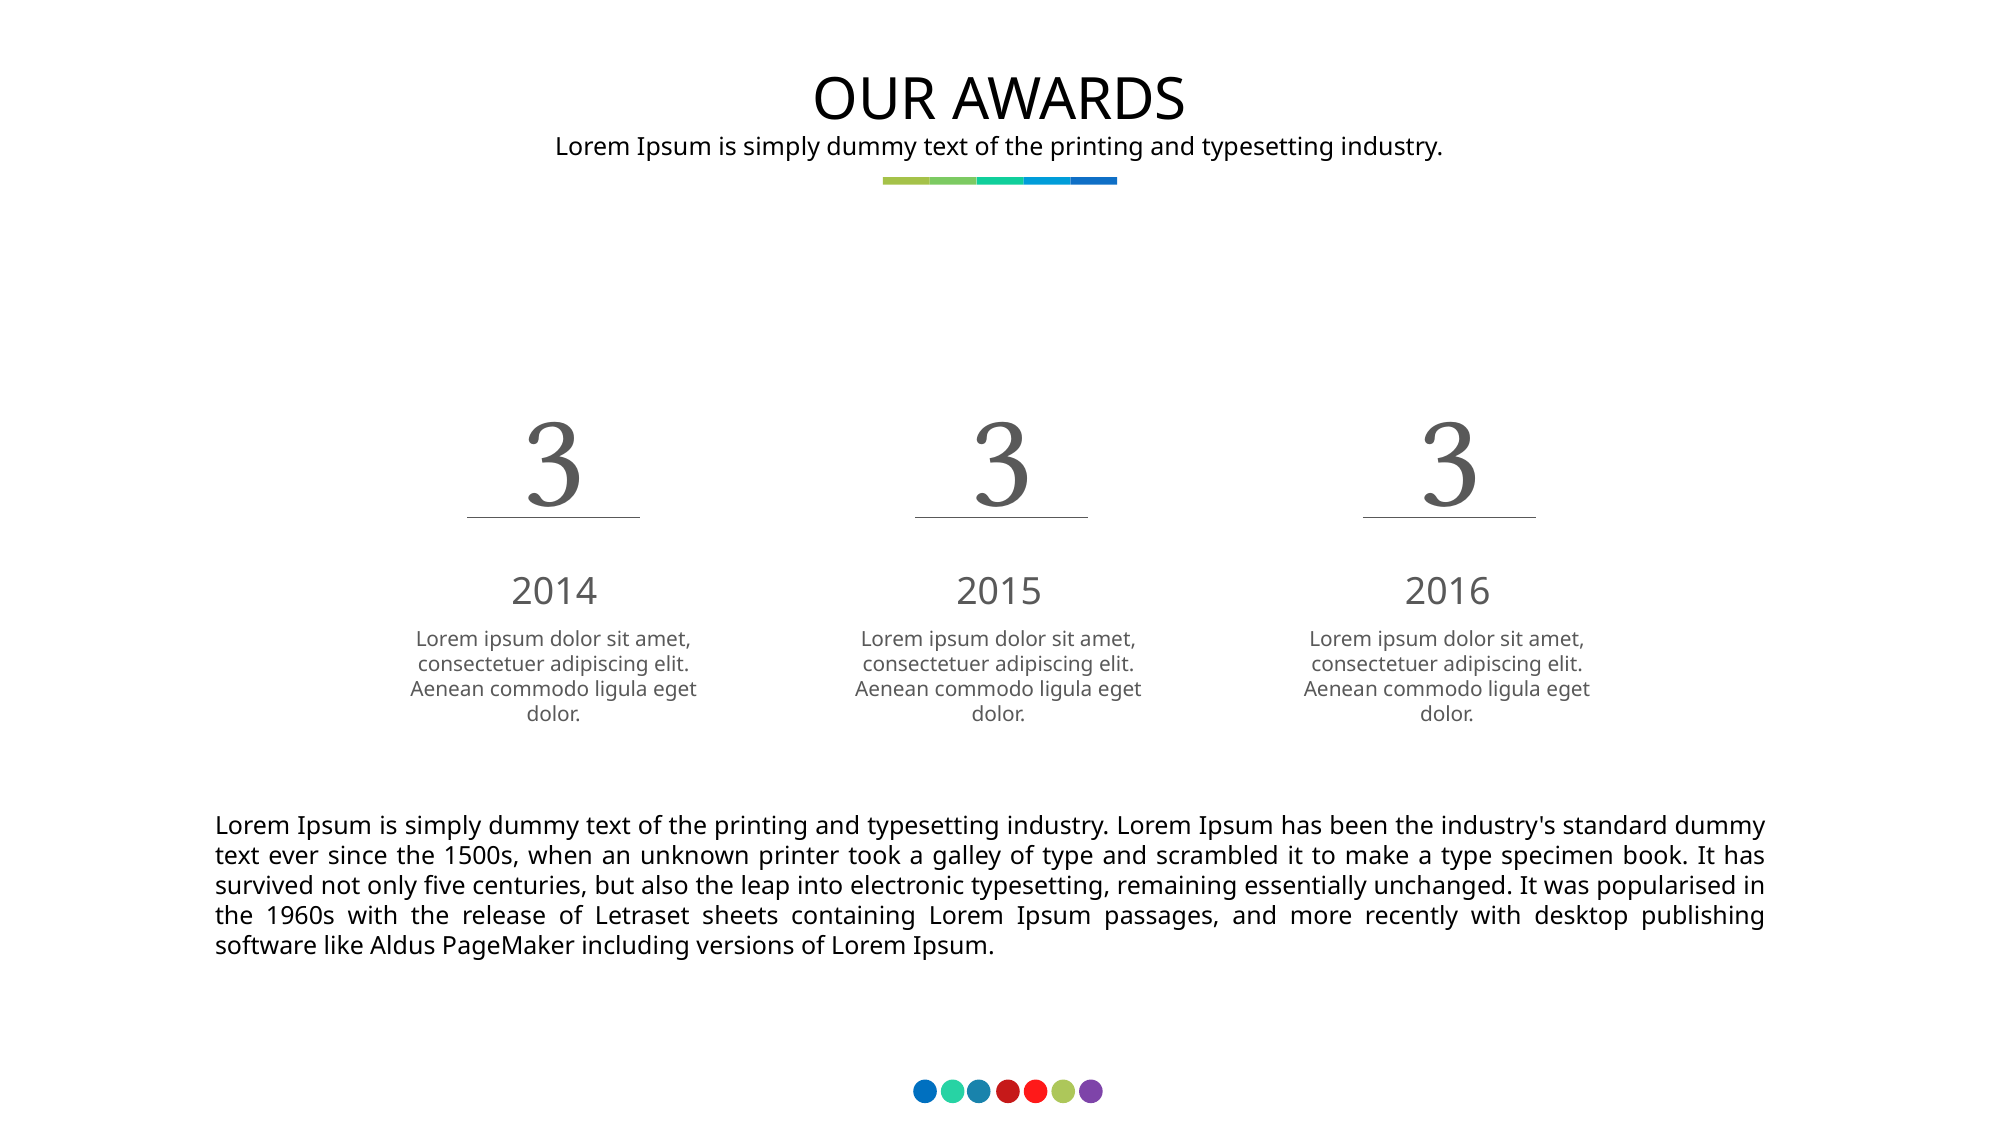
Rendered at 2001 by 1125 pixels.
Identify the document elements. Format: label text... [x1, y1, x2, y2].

text_box Lorem ipsum dolor sit amet, consectetuer adipiscing elit. Aenean commodo ligula eget dolor. [395, 618, 712, 734]
text_box OUR AWARDS [407, 59, 1593, 133]
text_box  [1403, 337, 1496, 517]
text_box 2016 [1390, 559, 1506, 618]
text_box  [955, 337, 1048, 517]
text_box  [507, 337, 600, 517]
text_box Lorem Ipsum is simply dummy text of the printing and typesetting industry. [494, 122, 1506, 168]
text_box Lorem Ipsum is simply dummy text of the printing and typesetting industry. Lorem Ipsum has been the industry's standard dummy text ever since the 1500s, when an unknown printer took a galley of type and scrambled it to make a type specimen book. It has survived not only five centuries, but also the leap into electronic typesetting, remaining essentially unchanged. It was popularised in the 1960s with the release of Letraset sheets containing Lorem Ipsum passages, and more recently with desktop publishing software like Aldus PageMaker including versions of Lorem Ipsum. [195, 800, 1788, 969]
text_box 2014 [496, 559, 613, 618]
text_box Lorem ipsum dolor sit amet, consectetuer adipiscing elit. Aenean commodo ligula eget dolor. [840, 618, 1157, 734]
text_box 2015 [941, 559, 1058, 618]
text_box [882, 177, 1118, 185]
text_box Lorem ipsum dolor sit amet, consectetuer adipiscing elit. Aenean commodo ligula eget dolor. [1288, 618, 1606, 734]
